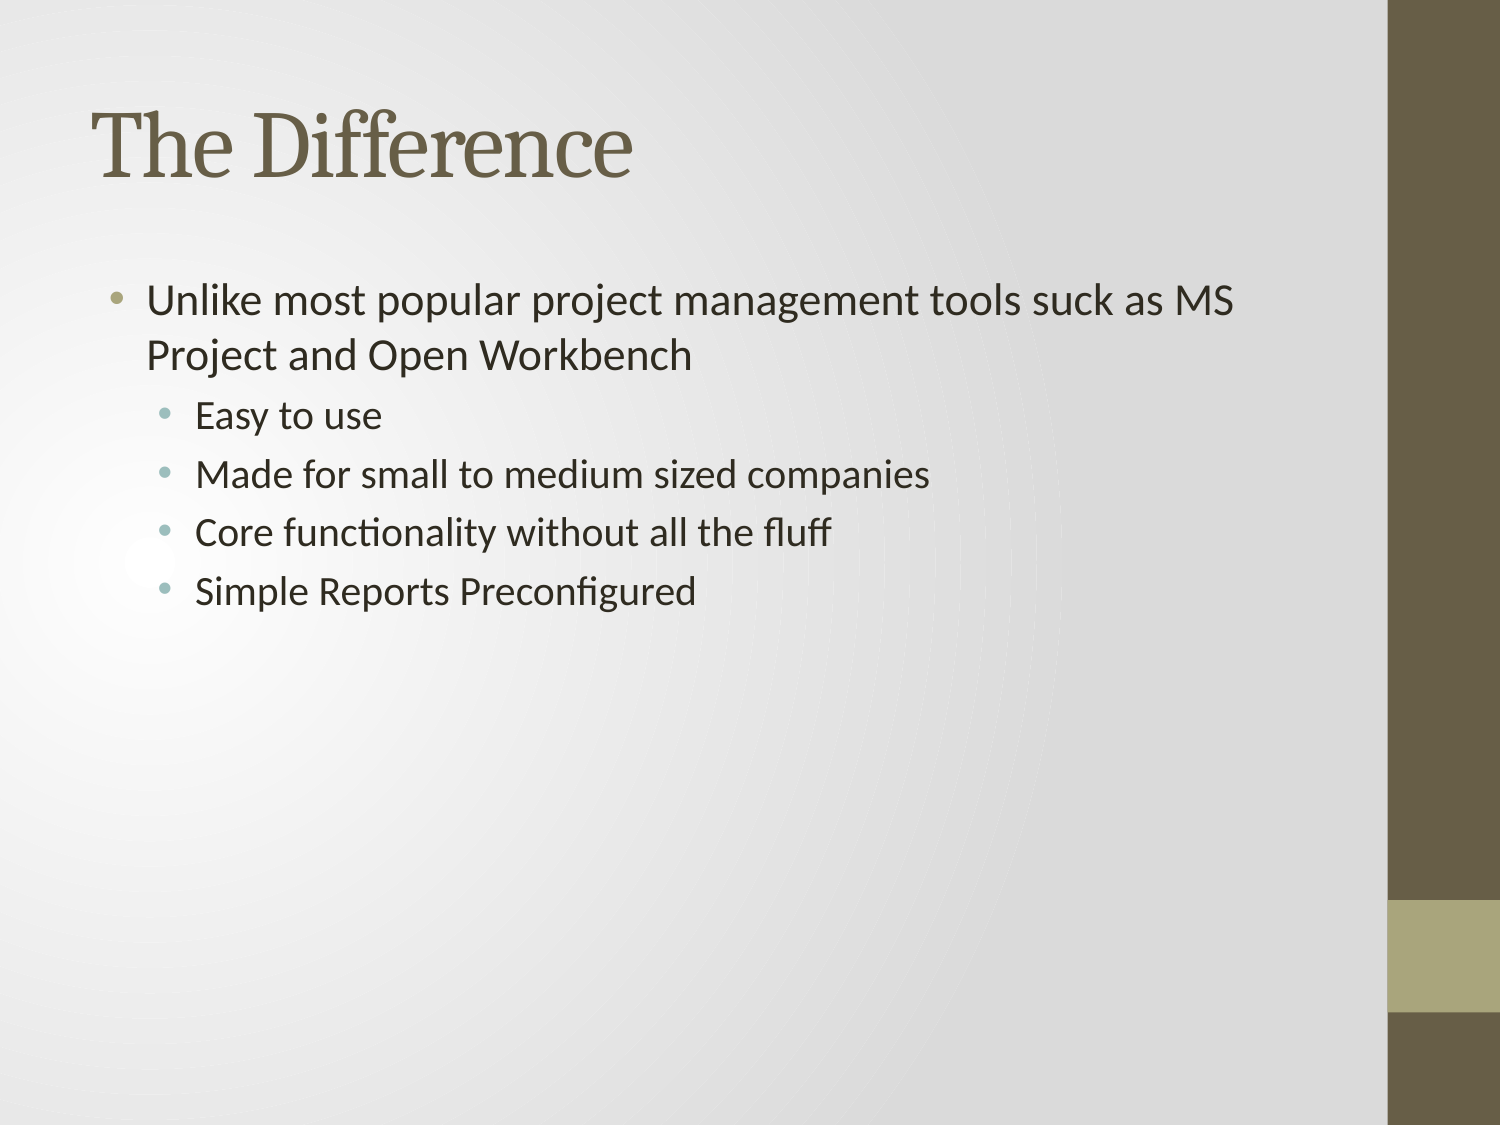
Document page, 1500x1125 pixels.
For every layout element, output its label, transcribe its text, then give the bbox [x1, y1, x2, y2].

list Unlike most popular project management tools suck as MS Project and Open Workbench Easy to use Made for small to medium sized companies Core functionality without all the fluff Simple Reports Preconfigured [75, 262, 1325, 1050]
title The Difference [75, 45, 1325, 233]
